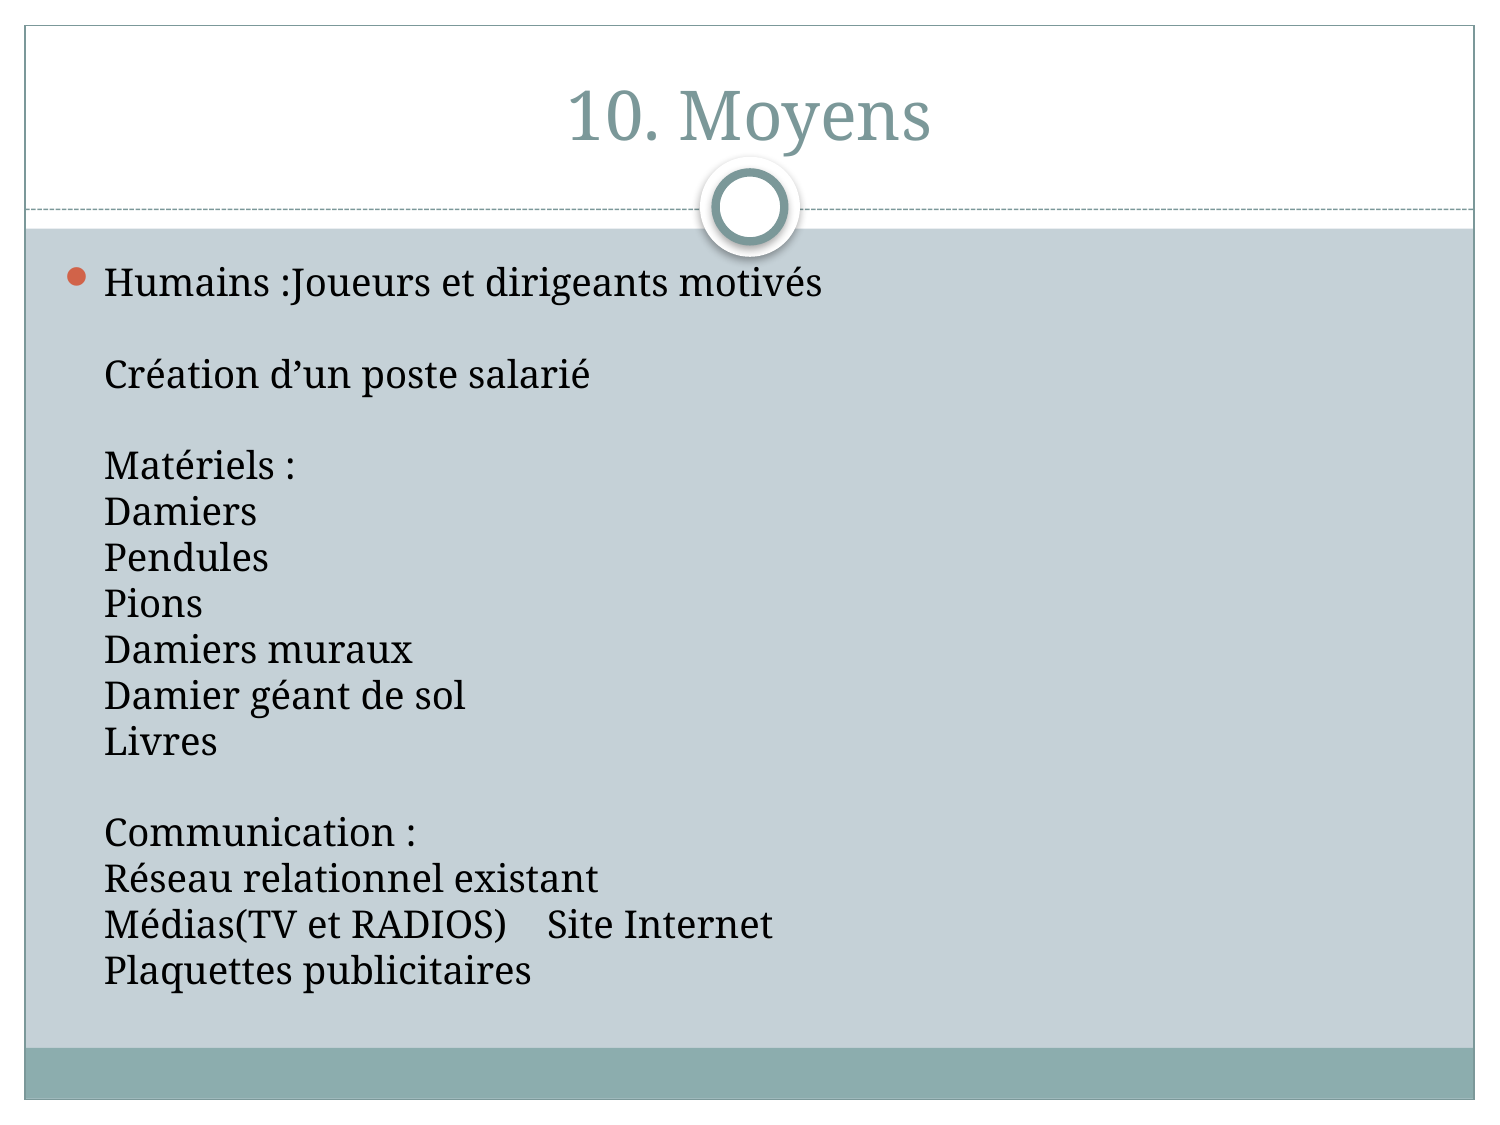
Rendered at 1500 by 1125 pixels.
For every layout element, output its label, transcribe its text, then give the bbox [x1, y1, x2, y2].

list Humains :Joueurs et dirigeants motivés Création d’un poste salarié Matériels : Damiers Pendules Pions Damiers muraux Damier géant de sol Livres Communication : Réseau relationnel existant Médias(TV et RADIOS) Site Internet Plaquettes publicitaires [49, 250, 1445, 1001]
title 10. Moyens [49, 37, 1450, 163]
